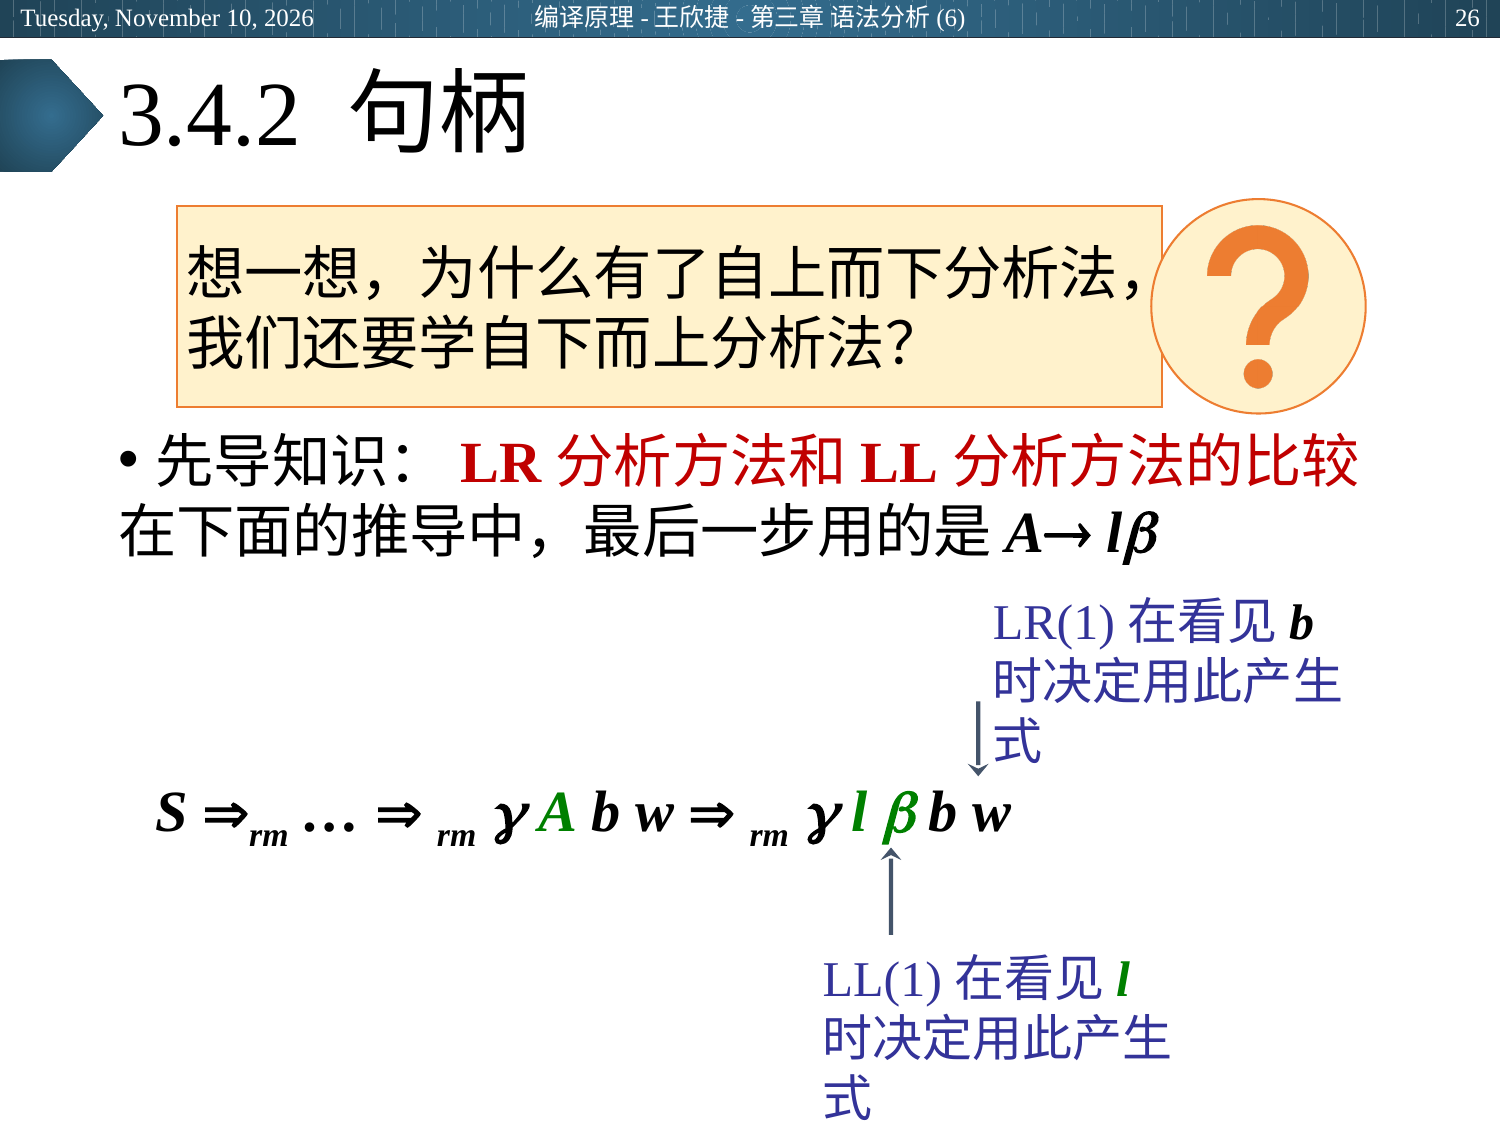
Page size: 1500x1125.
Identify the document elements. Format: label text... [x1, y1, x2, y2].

slide_number 26 [1157, 1, 1495, 32]
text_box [978, 581, 1366, 777]
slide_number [5, 1, 344, 32]
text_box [807, 847, 1196, 1075]
footer 编译原理-王欣捷-第三章 语法分析(6) [496, 1, 1004, 32]
list 先导知识：LR分析方法和LL分析方法的比较 在下面的推导中，最后一步用的是A l S rm …  rm  A b w  rm  l  b w [103, 206, 1397, 1014]
title 3.4.2 句柄 [103, 37, 1397, 194]
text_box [177, 199, 1366, 414]
